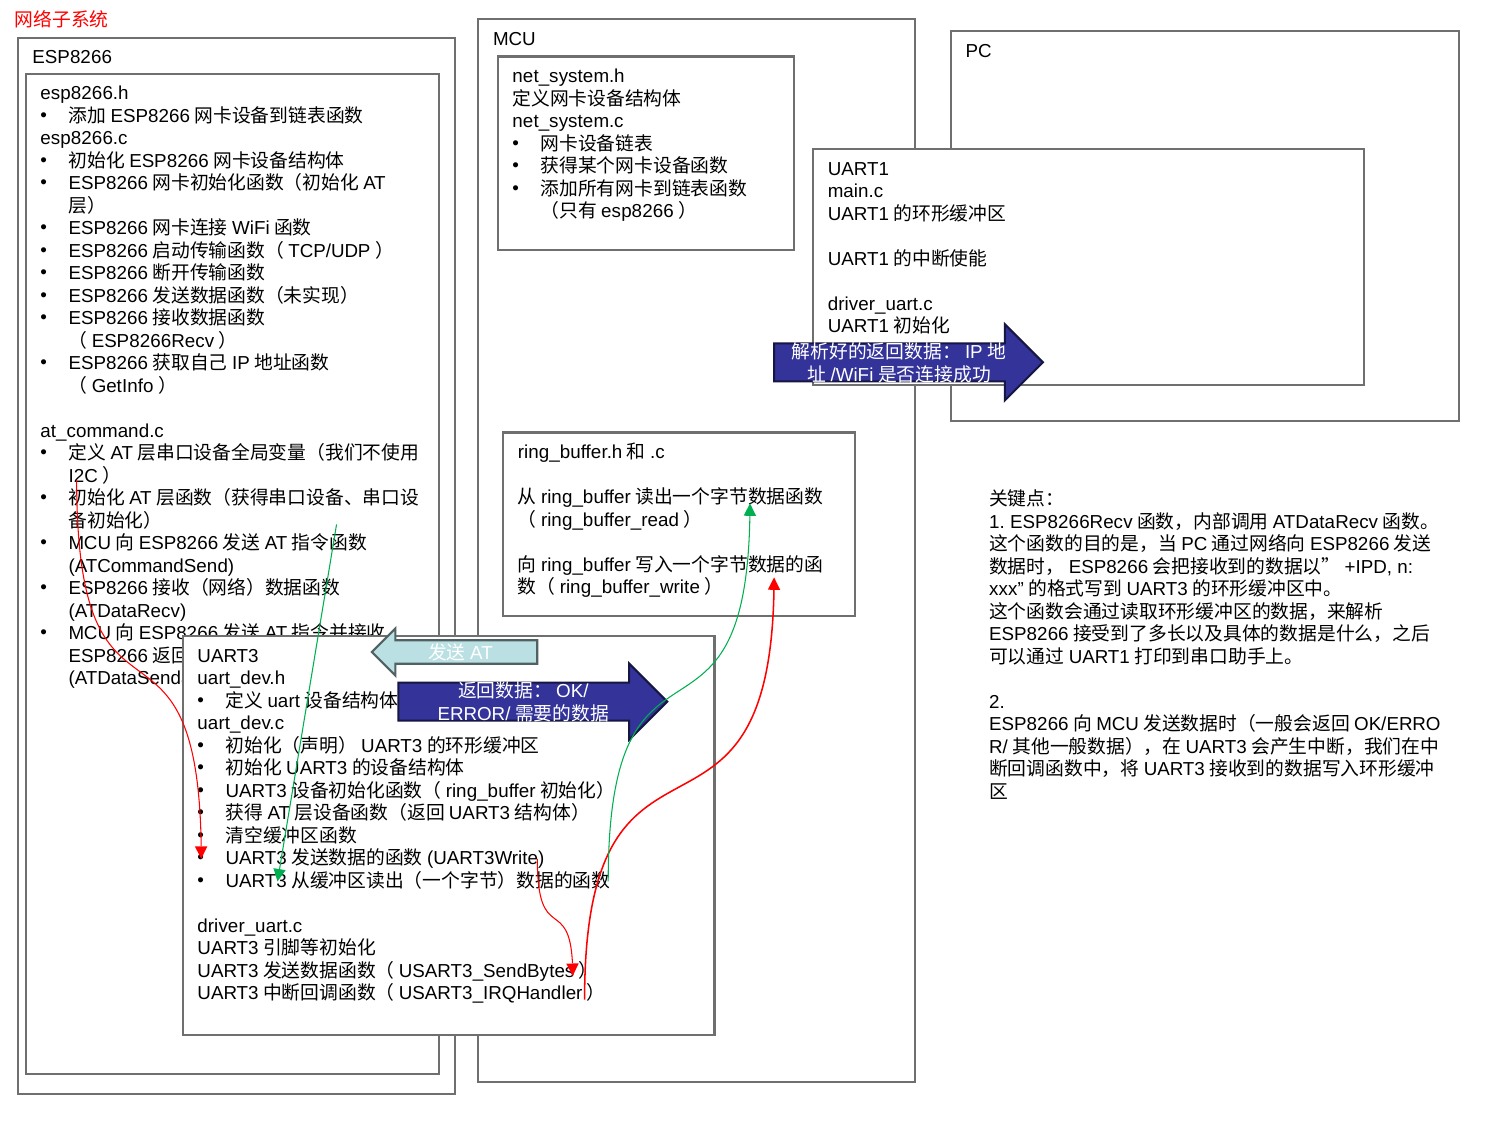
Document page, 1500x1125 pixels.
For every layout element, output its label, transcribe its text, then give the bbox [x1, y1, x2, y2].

text_box 返回数据：OK/ERROR/需要的数据 [397, 681, 490, 722]
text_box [0, 606, 277, 732]
text_box ring_buffer.h和.c 从ring_buffer读出一个字节数据函数（ring_buffer_read） 向ring_buffer写入一个字节数据的函数（ring_buffer_write） [502, 431, 856, 617]
text_box UART1 main.c UART1的环形缓冲区 UART1的中断使能 driver_uart.c UART1初始化 [812, 148, 1365, 386]
text_box PC [950, 30, 1460, 422]
text_box UART3 uart_dev.h 定义uart设备结构体 uart_dev.c 初始化（声明）UART3的环形缓冲区 初始化UART3的设备结构体 UART3设备初始化函数（ring_buffer初始化） 获得AT层设备函数（返回UART3结构体） 清空缓冲区函数 UART3发送数据的函数(UART3Write) UART3从缓冲区读出（一个字节）数据的函数 driver_uart.c UART3引脚等初始化 UART3发送数据函数（USART3_SendBytes） UART3中断回调函数（USART3_IRQHandler） [182, 635, 716, 1036]
text_box 发送AT [370, 626, 490, 679]
text_box 关键点： 1. ESP8266Recv函数，内部调用ATDataRecv函数。这个函数的目的是，当PC通过网络向ESP8266发送数据时，ESP8266会把接收到的数据以”+IPD, n: xxx”的格式写到UART3的环形缓冲区中。 这个函数会通过读取环形缓冲区的数据，来解析ESP8266接受到了多长以及具体的数据是什么，之后可以通过UART1打印到串口助手上。 2. ESP8266向MCU发送数据时（一般会返回OK/ERROR/其他一般数据），在UART3会产生中断，我们在中断回调函数中，将UART3接收到的数据写入环形缓冲区 [974, 479, 1459, 810]
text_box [490, 621, 869, 764]
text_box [468, 693, 891, 884]
text_box ESP8266 [17, 732, 456, 1095]
text_box 解析好的返回数据：IP地址/WiFi是否连接成功 [773, 321, 1045, 403]
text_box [277, 524, 337, 882]
text_box 网络子系统 [0, 0, 124, 38]
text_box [496, 899, 614, 936]
text_box esp8266.h 添加ESP8266网卡设备到链表函数 esp8266.c 初始化ESP8266网卡设备结构体 ESP8266网卡初始化函数（初始化AT层） ESP8266网卡连接WiFi函数 ESP8266启动传输函数（TCP/UDP） ESP8266断开传输函数 ESP8266发送数据函数（未实现） ESP8266接收数据函数（ESP8266Recv） ESP8266获取自己IP地址函数（GetInfo） at_command.c 定义AT层串口设备全局变量（我们不使用I2C） 初始化AT层函数（获得串口设备、串口设备初始化） MCU向ESP8266发送AT指令函数(ATCommandSend) ESP8266接收（网络）数据函数(ATDataRecv) MCU向ESP8266发送AT指令并接收ESP8266返回的数据的函数(ATDataSendandReceive) [25, 732, 440, 1075]
text_box net_system.h 定义网卡设备结构体 net_system.c 网卡设备链表 获得某个网卡设备函数 添加所有网卡到链表函数（只有esp8266） [497, 55, 795, 251]
text_box esp8266.h 添加ESP8266网卡设备到链表函数 esp8266.c 初始化ESP8266网卡设备结构体 ESP8266网卡初始化函数（初始化AT层） ESP8266网卡连接WiFi函数 ESP8266启动传输函数（TCP/UDP） ESP8266断开传输函数 ESP8266发送数据函数（未实现） ESP8266接收数据函数（ESP8266Recv） ESP8266获取自己IP地址函数（GetInfo） at_command.c 定义AT层串口设备全局变量（我们不使用I2C） 初始化AT层函数（获得串口设备、串口设备初始化） MCU向ESP8266发送AT指令函数(ATCommandSend) ESP8266接收（网络）数据函数(ATDataRecv) MCU向ESP8266发送AT指令并接收ESP8266返回的数据的函数(ATDataSendandReceive) [25, 73, 440, 635]
text_box MCU [477, 18, 916, 1083]
text_box ESP8266 [17, 37, 456, 635]
